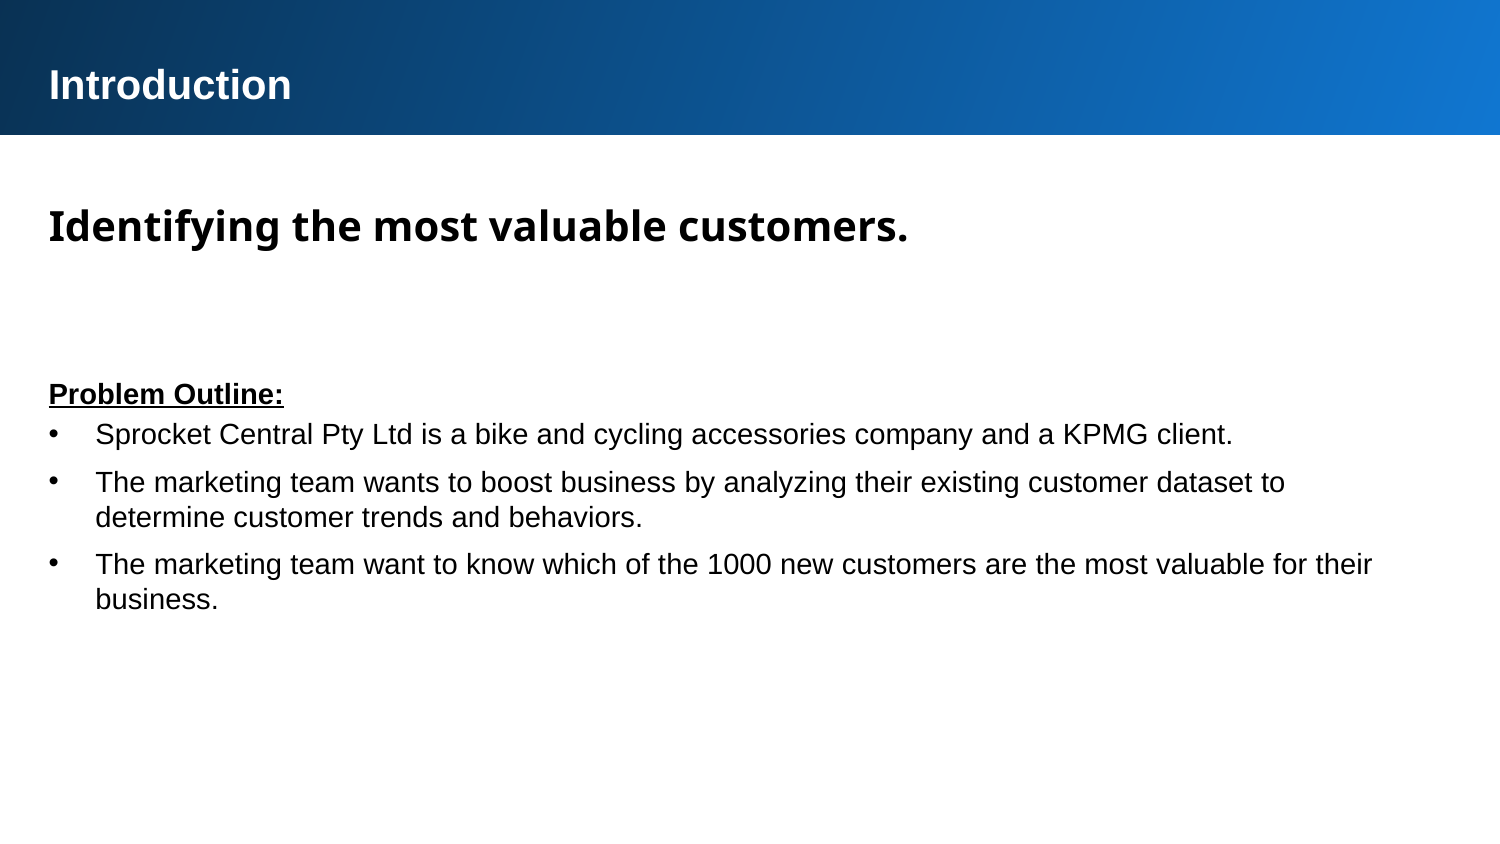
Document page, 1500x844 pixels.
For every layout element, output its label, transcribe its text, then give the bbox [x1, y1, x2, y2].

text_box [0, 0, 1500, 135]
text_box Introduction [33, 43, 1439, 124]
text_box Identifying the most valuable customers. [33, 177, 1439, 266]
text_box Problem Outline: Sprocket Central Pty Ltd is a bike and cycling accessories company and a KPMG client. The marketing team wants to boost business by analyzing their existing customer dataset to determine customer trends and behaviors. The marketing team want to know which of the 1000 new customers are the most valuable for their business. [33, 355, 1410, 631]
